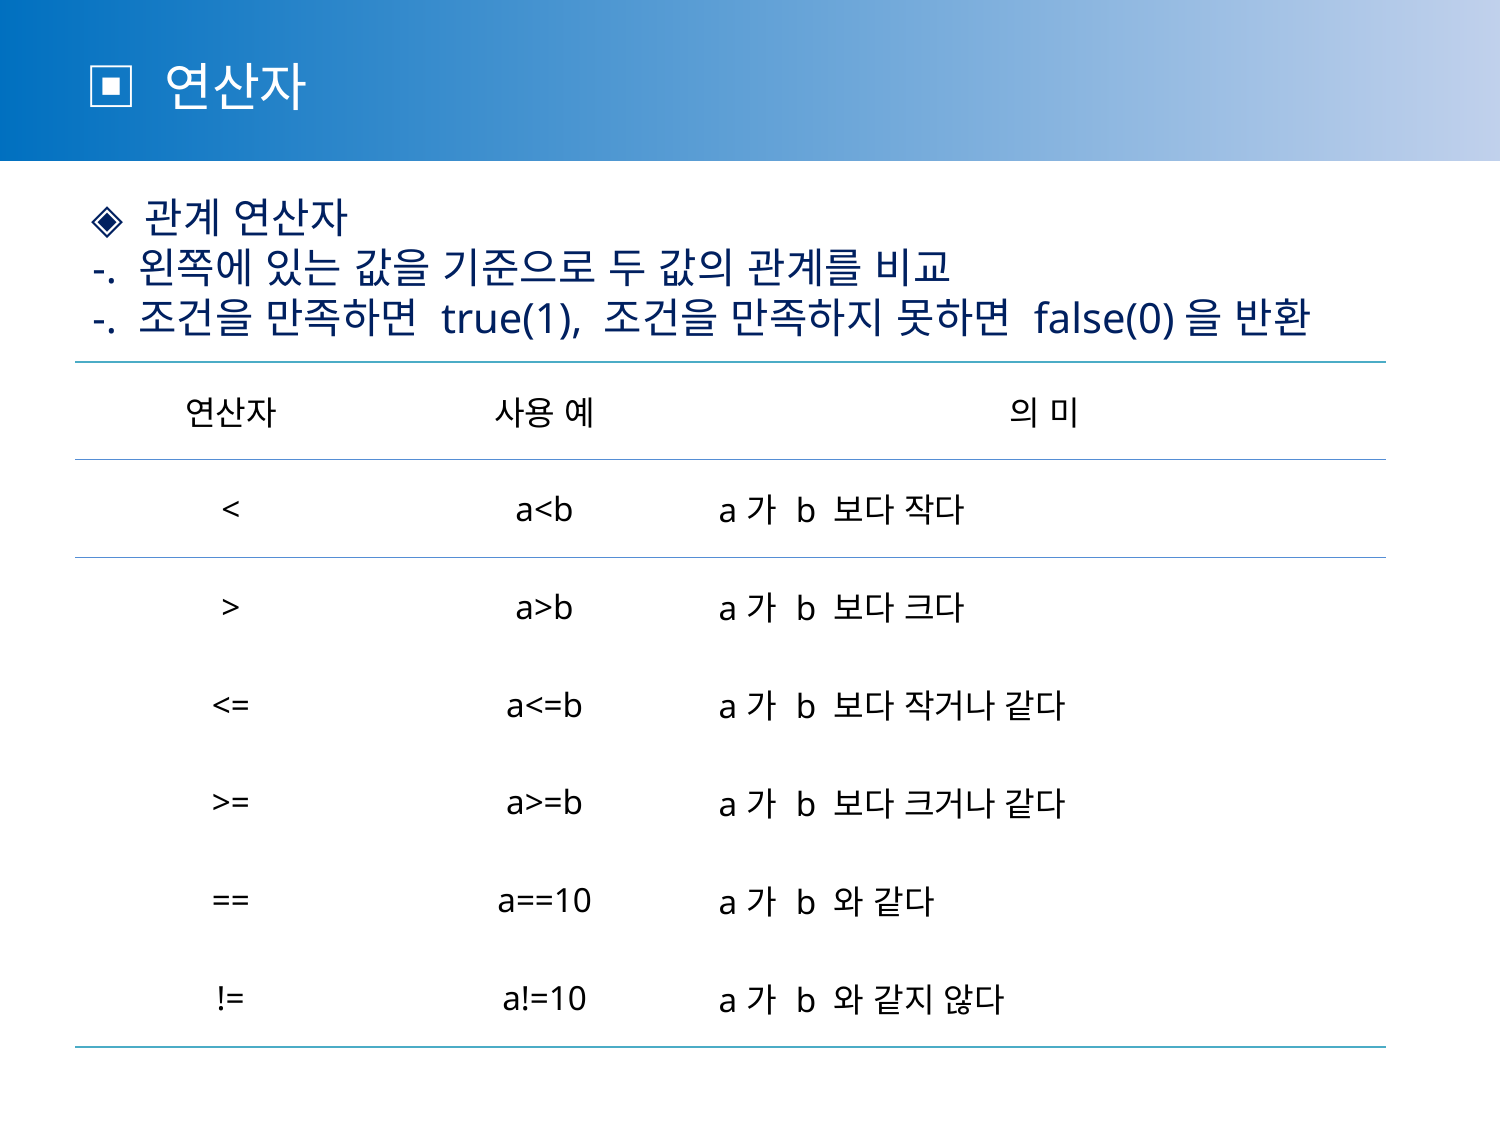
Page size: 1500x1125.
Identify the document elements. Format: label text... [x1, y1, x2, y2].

table_cell <= [75, 655, 386, 753]
table_cell a가 b 보다 작거나 같다 [703, 655, 1386, 753]
table_cell a가 b 보다 크다 [703, 558, 1386, 655]
text_box ◈ 관계 연산자 -. 왼쪽에 있는 값을 기준으로 두 값의 관계를 비교 -. 조건을 만족하면 true(1), 조건을 만족하지 못하면 false(0)을 반환 [67, 184, 1424, 350]
table_cell a>b [386, 558, 703, 655]
table_cell a가 b 보다 작다 [703, 460, 1386, 557]
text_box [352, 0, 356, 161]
table_header 사용 예 [386, 363, 703, 459]
table_cell a==10 [386, 851, 703, 949]
table_header 연산자 [75, 363, 386, 459]
table_cell a가 b 와 같지 않다 [703, 949, 1386, 1046]
table_cell != [75, 949, 386, 1046]
text_box [410, 0, 414, 161]
table_cell a<b [386, 460, 703, 557]
text_box ▣ 연산자 [70, 47, 323, 125]
table_cell a>=b [386, 753, 703, 851]
table_cell a<=b [386, 655, 703, 753]
table_cell == [75, 851, 386, 949]
table_cell > [75, 558, 386, 655]
table_cell < [75, 460, 386, 557]
table_cell a가 b 와 같다 [703, 851, 1386, 949]
table_cell a!=10 [386, 949, 703, 1046]
table_cell >= [75, 753, 386, 851]
table_header 의 미 [703, 363, 1386, 459]
table_cell a가 b 보다 크거나 같다 [703, 753, 1386, 851]
